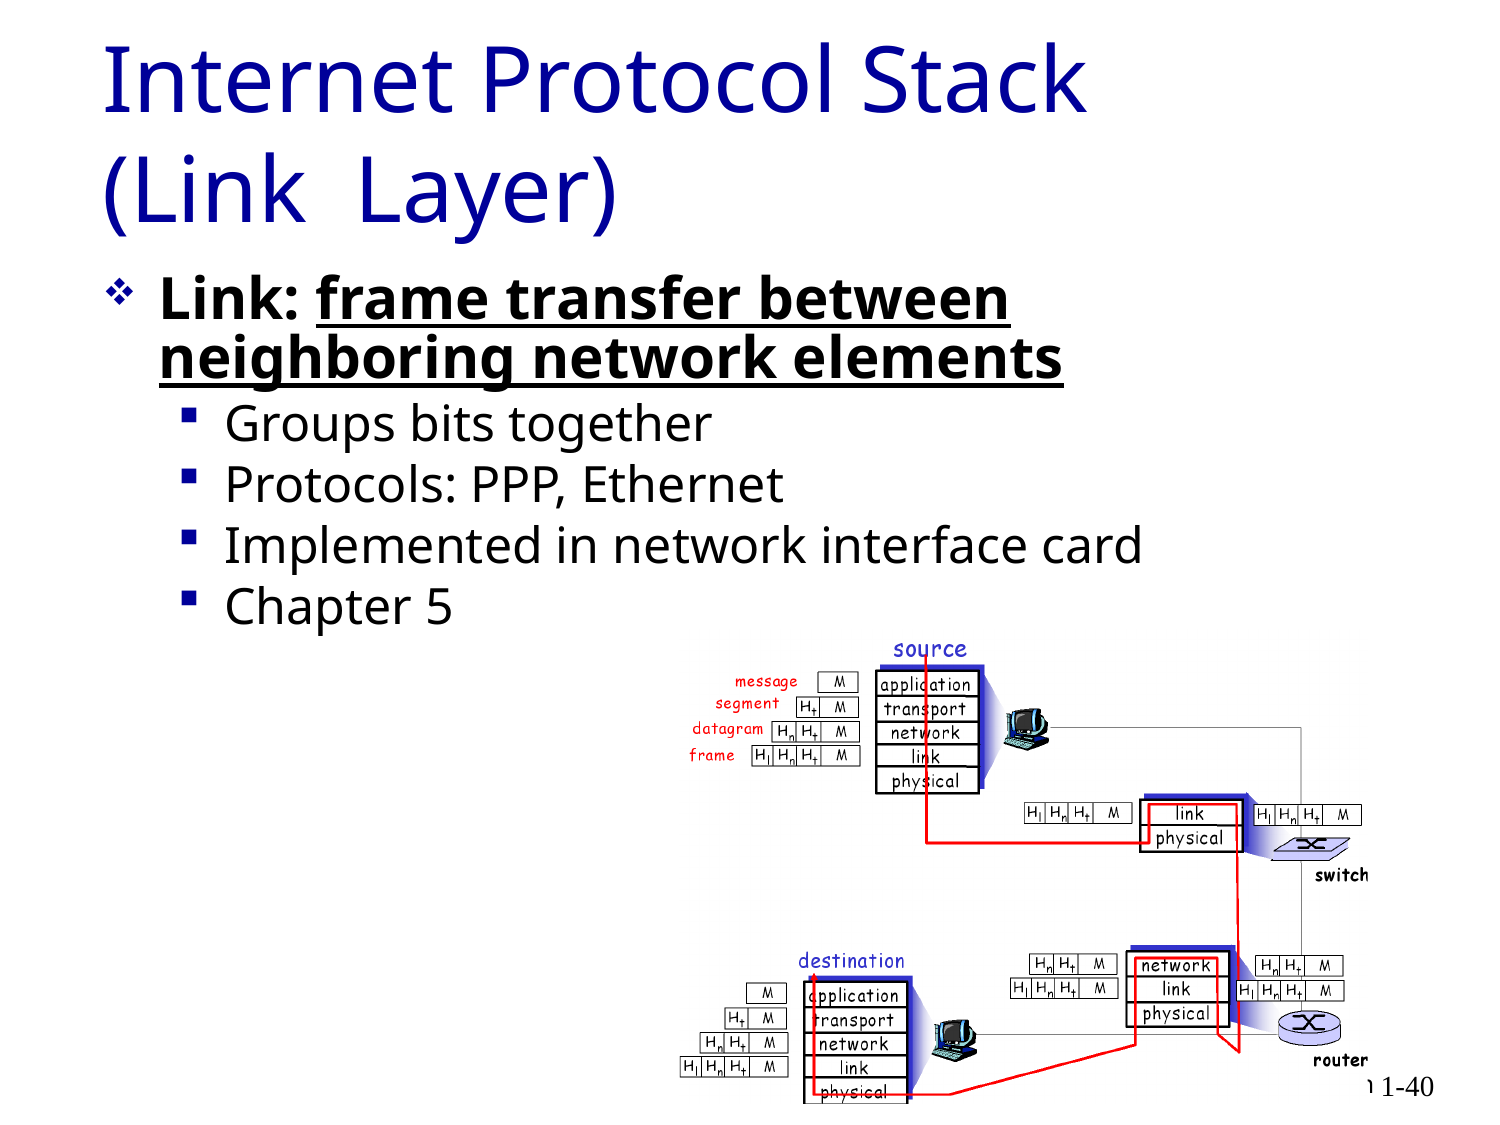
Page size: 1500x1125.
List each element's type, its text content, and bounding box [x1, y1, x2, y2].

slide_number 1-40 [1371, 1059, 1477, 1106]
list Link: frame transfer between neighboring network elements Groups bits together Protocols: PPP, Ethernet Implemented in network interface card Chapter 5 [87, 264, 1363, 1027]
picture [679, 629, 1368, 1104]
title Internet Protocol Stack (Link Layer) [87, 37, 1363, 225]
